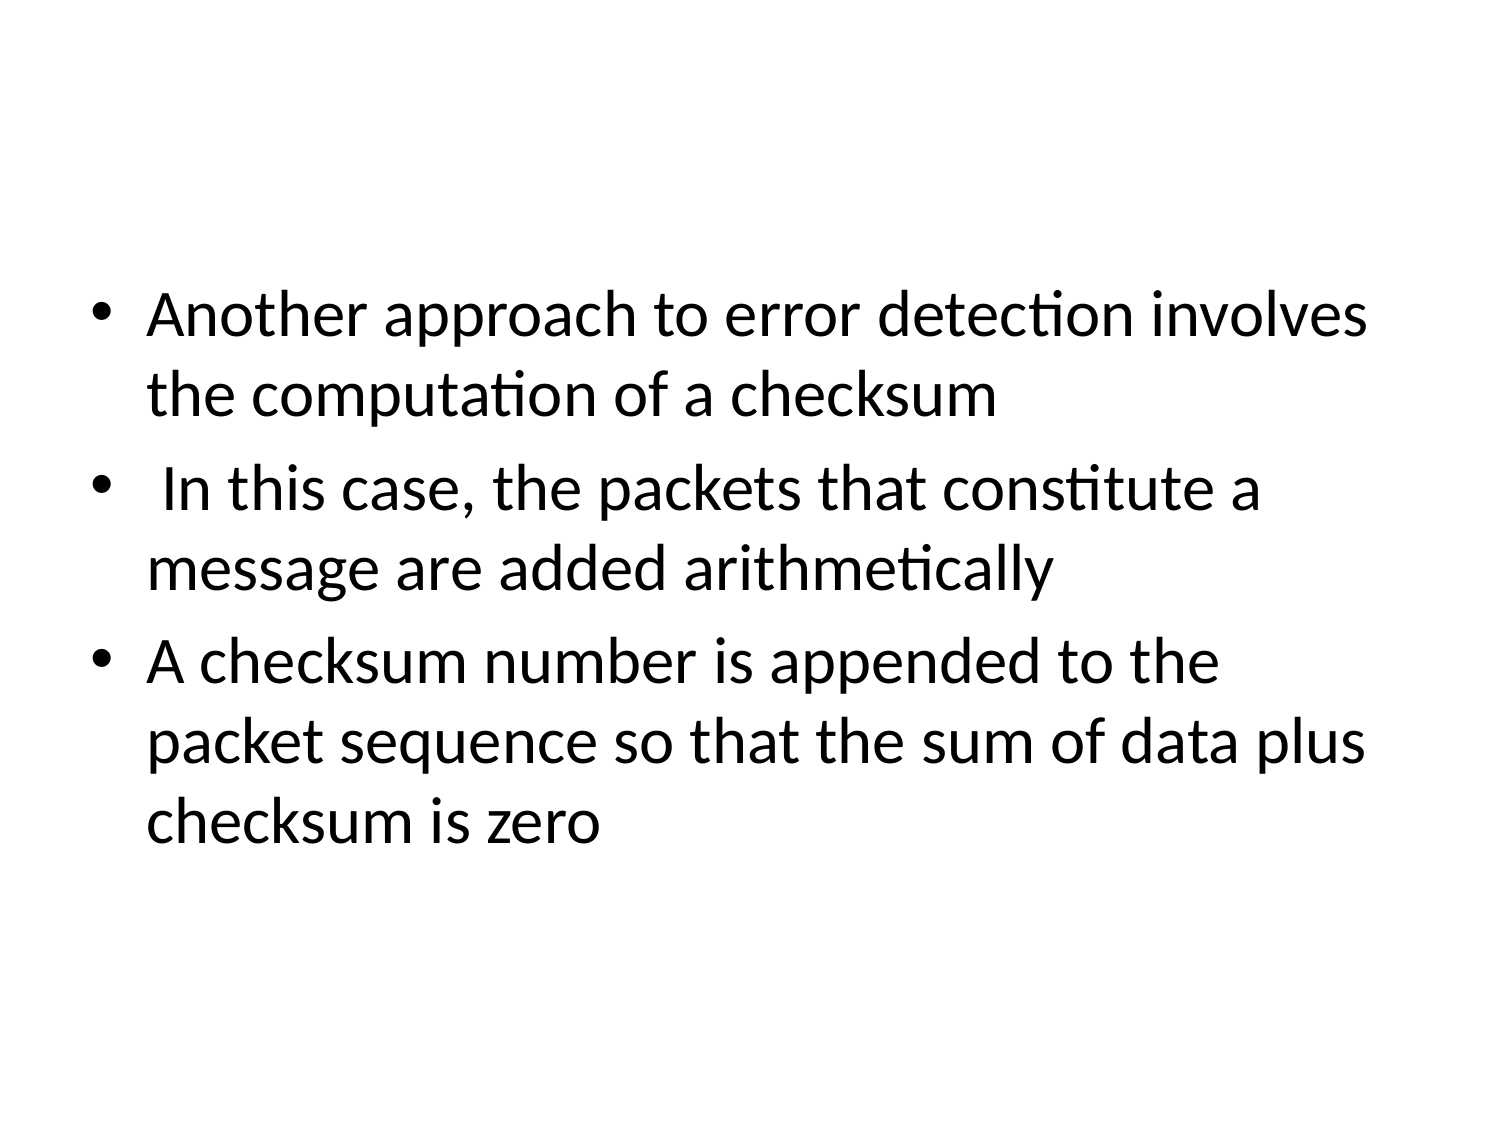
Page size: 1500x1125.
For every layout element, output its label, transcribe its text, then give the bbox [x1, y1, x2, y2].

list Another approach to error detection involves the computation of a checksum In this case, the packets that constitute a message are added arithmetically A checksum number is appended to the packet sequence so that the sum of data plus checksum is zero [75, 262, 1425, 1005]
